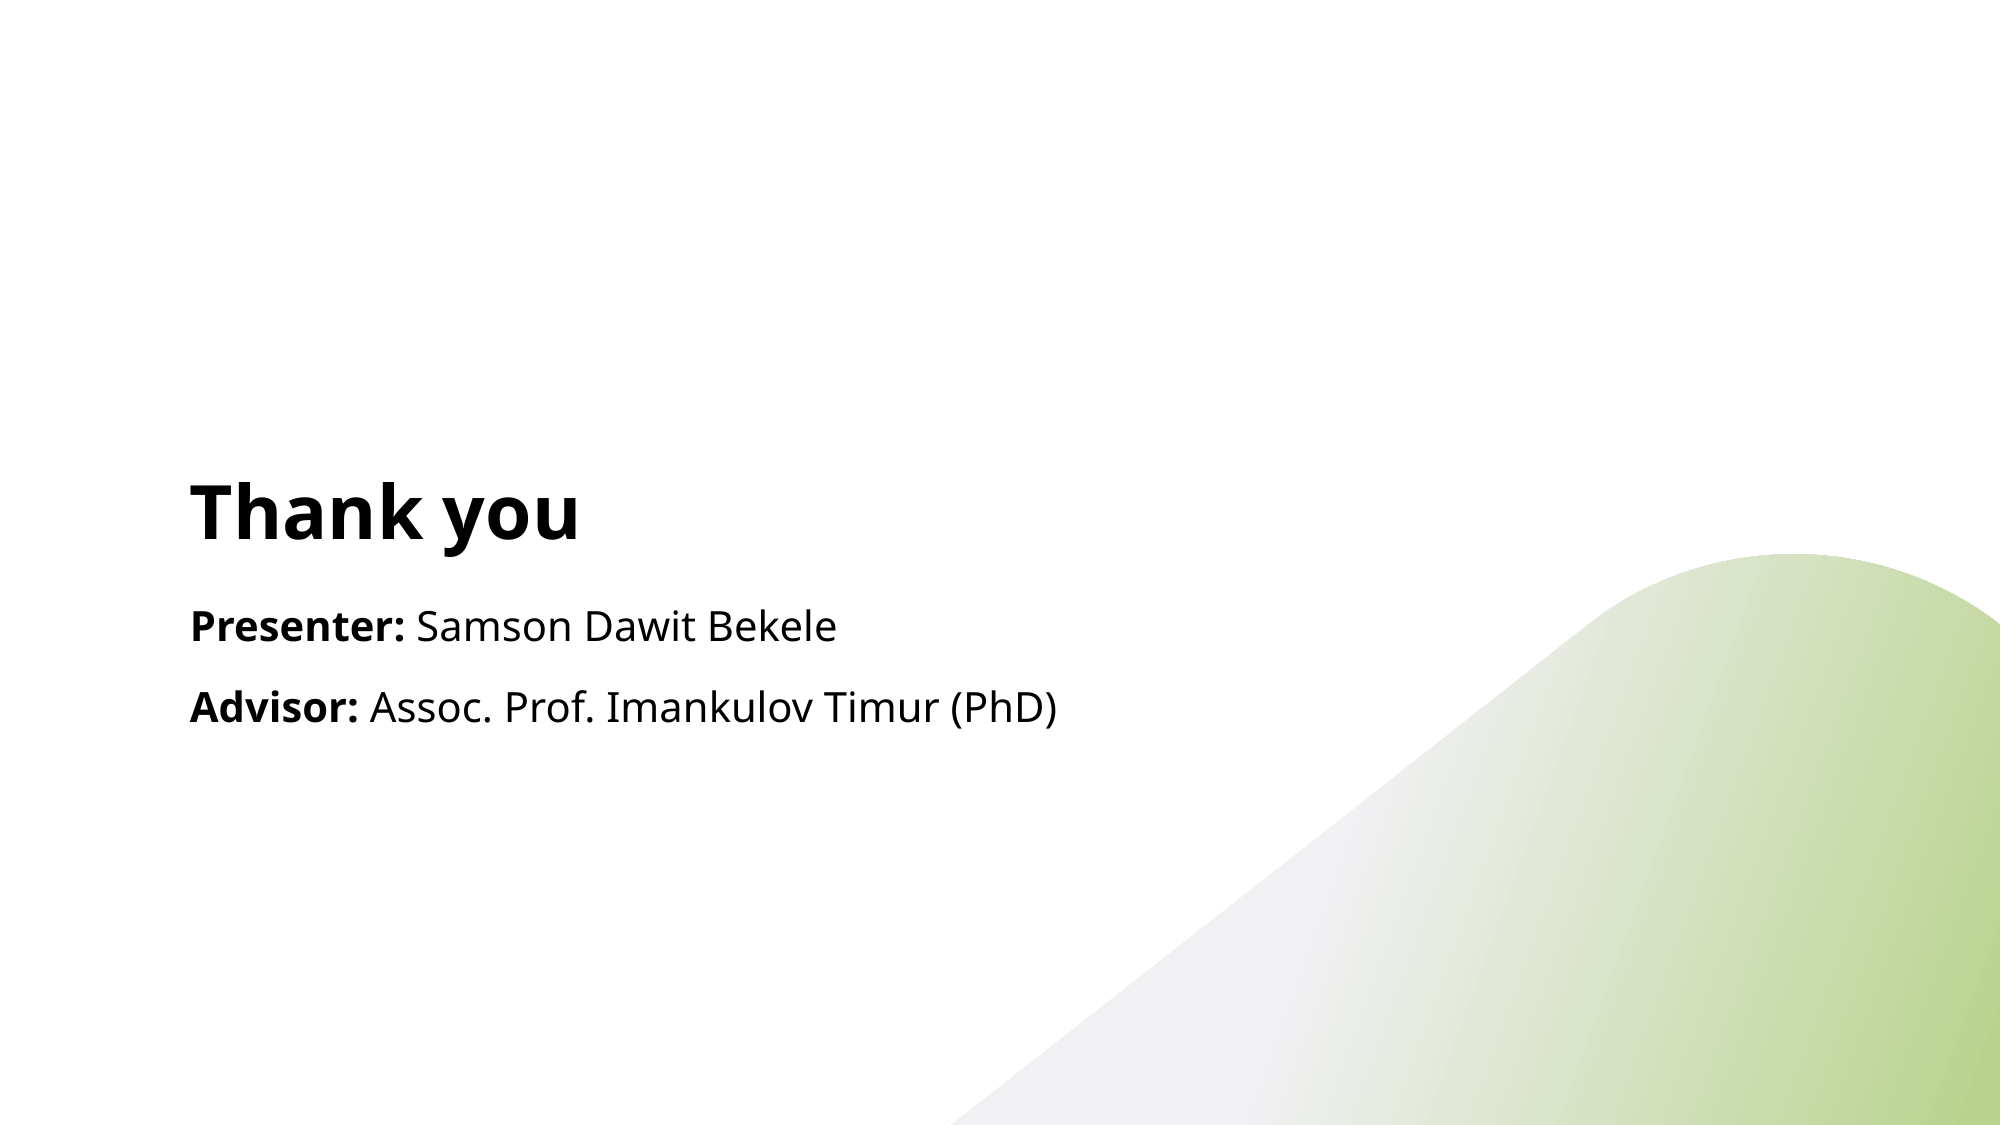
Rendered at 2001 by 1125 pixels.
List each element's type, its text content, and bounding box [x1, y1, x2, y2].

title Thank you [174, 184, 1194, 563]
subtitle Presenter: Samson Dawit Bekele Advisor: Assoc. Prof. Imankulov Timur (PhD) [174, 582, 1610, 775]
